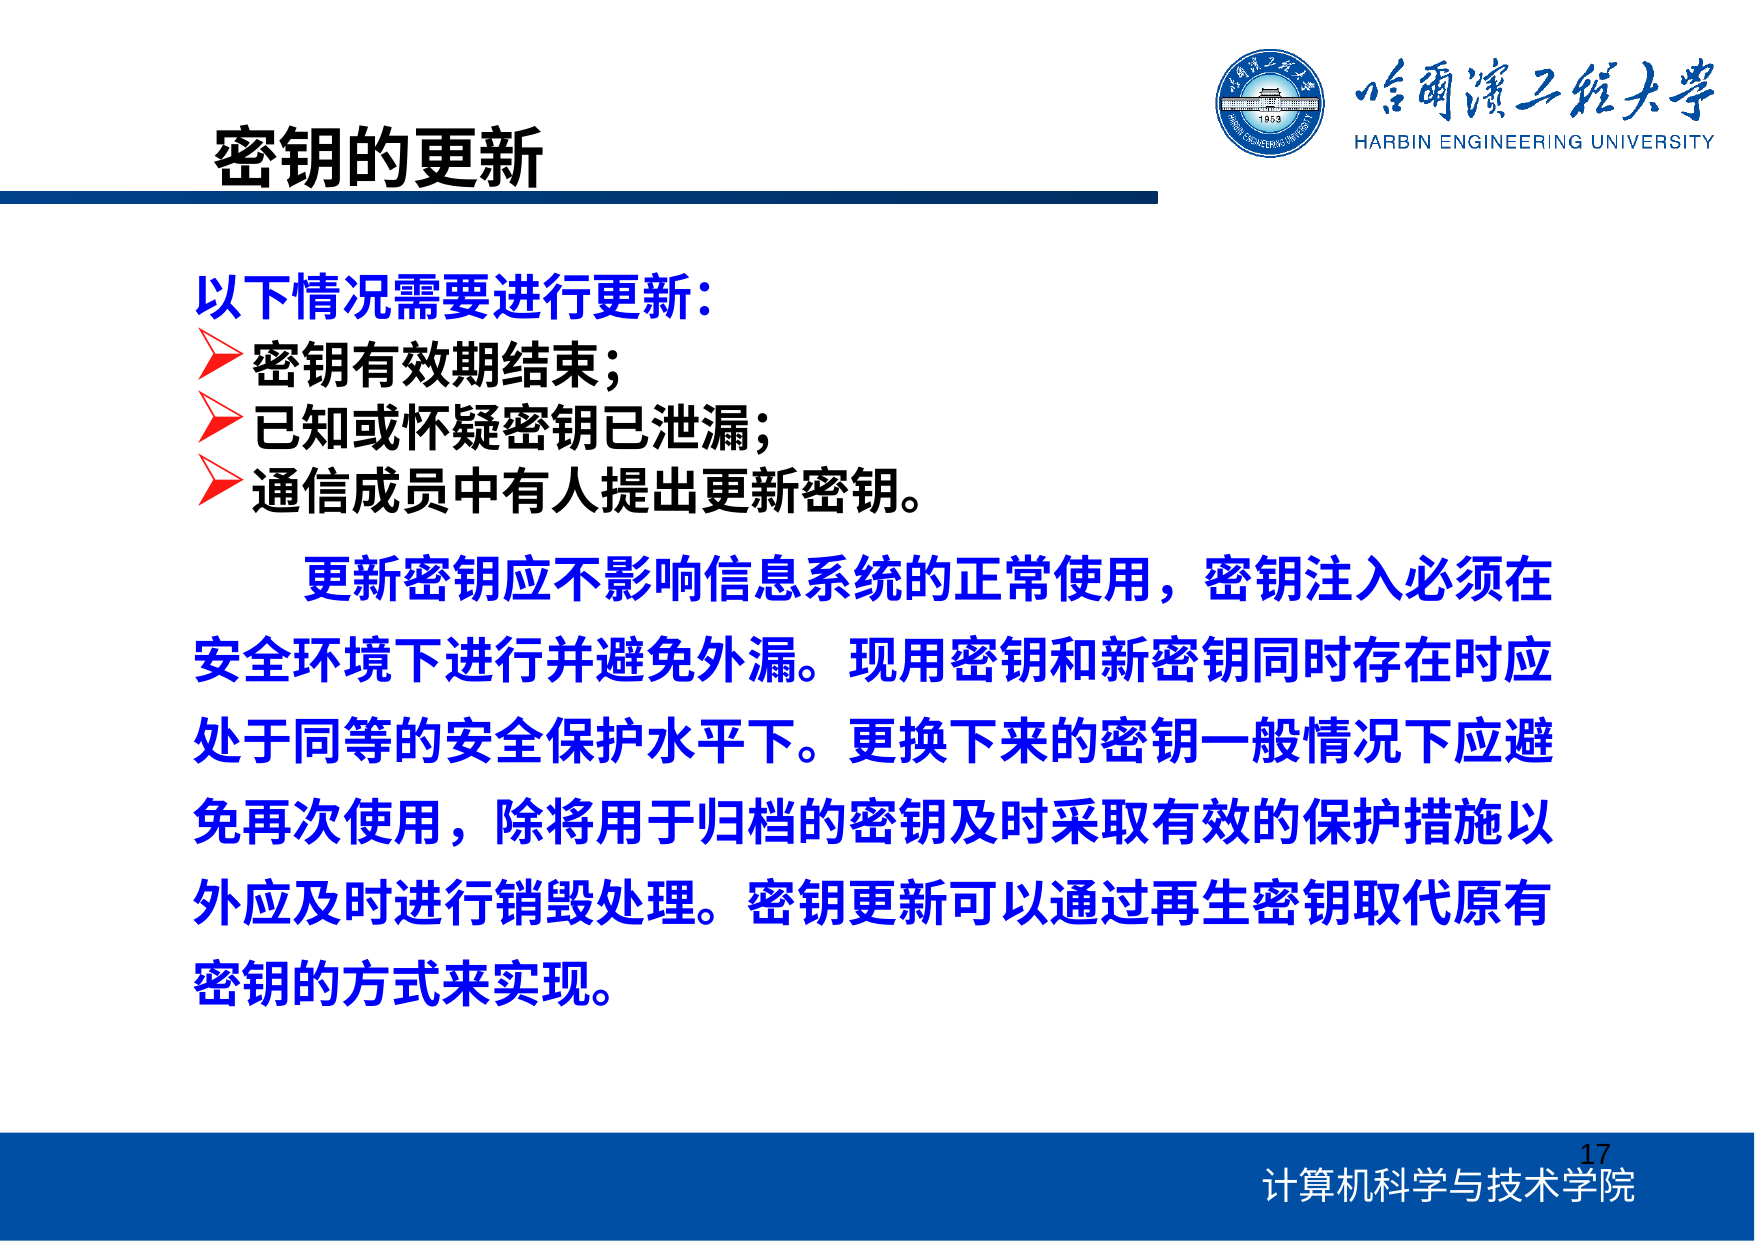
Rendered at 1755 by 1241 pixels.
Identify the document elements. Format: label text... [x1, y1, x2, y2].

slide_number 17 [1575, 1136, 1616, 1241]
picture [1190, 30, 1739, 176]
text_box 以下情况需要进行更新： 密钥有效期结束； 已知或怀疑密钥已泄漏； 通信成员中有人提出更新密钥。 更新密钥应不影响信息系统的正常使用，密钥注入必须在 安全环境下进行并避免外漏。现用密钥和新密钥同时存在时应 处于同等的安全保护水平下。更换下来的密钥一般情况下应避 免再次使用，除将用于归档的密钥及时采取有效的保护措施以 外应及时进行销毁处理。密钥更新可以通过再生密钥取代原有 密钥的方式来实现。 [189, 257, 1555, 1012]
title 密钥的更新 [210, 113, 549, 257]
